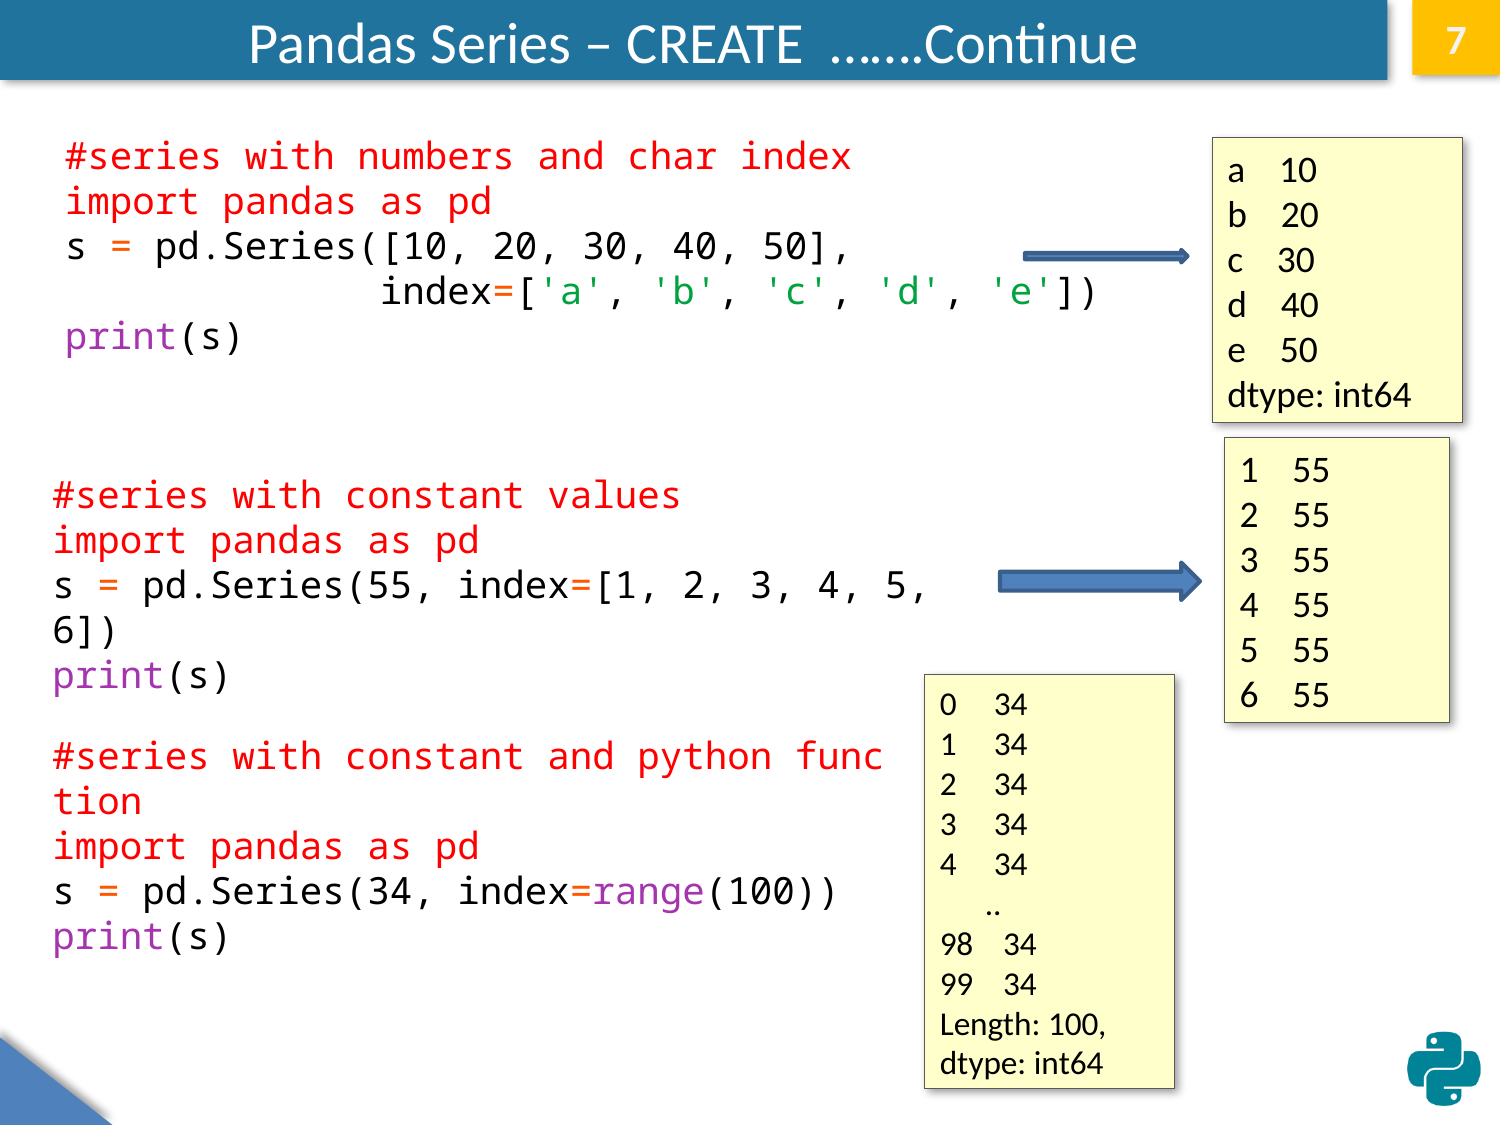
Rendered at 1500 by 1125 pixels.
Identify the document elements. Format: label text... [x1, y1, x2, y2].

text_box 0 34 1 34 2 34 3 34 4 34 .. 98 34 99 34 Length: 100, dtype: int64 [924, 674, 1175, 1089]
text_box a 10 b 20 c 30 d 40 e 50 dtype: int64 [1212, 137, 1463, 423]
slide_number 7 [1412, 0, 1500, 75]
text_box 1 55 2 55 3 55 4 55 5 55 6 55 [1224, 437, 1450, 723]
text_box #series with constant and python function import pandas as pd s = pd.Series(34, index=range(100)) print(s) [37, 724, 913, 965]
text_box [997, 560, 1203, 602]
text_box #series with constant values import pandas as pd s = pd.Series(55, index=[1, 2, 3, 4, 5, 6]) print(s) [37, 463, 975, 704]
text_box #series with numbers and char index import pandas as pd s = pd.Series([10, 20, 30, 40, 50], index=['a', 'b', 'c', 'd', 'e']) print(s) [50, 124, 1125, 365]
title Pandas Series – CREATE …….Continue [0, 0, 1388, 80]
text_box [1022, 247, 1190, 265]
picture [1387, 1012, 1500, 1125]
